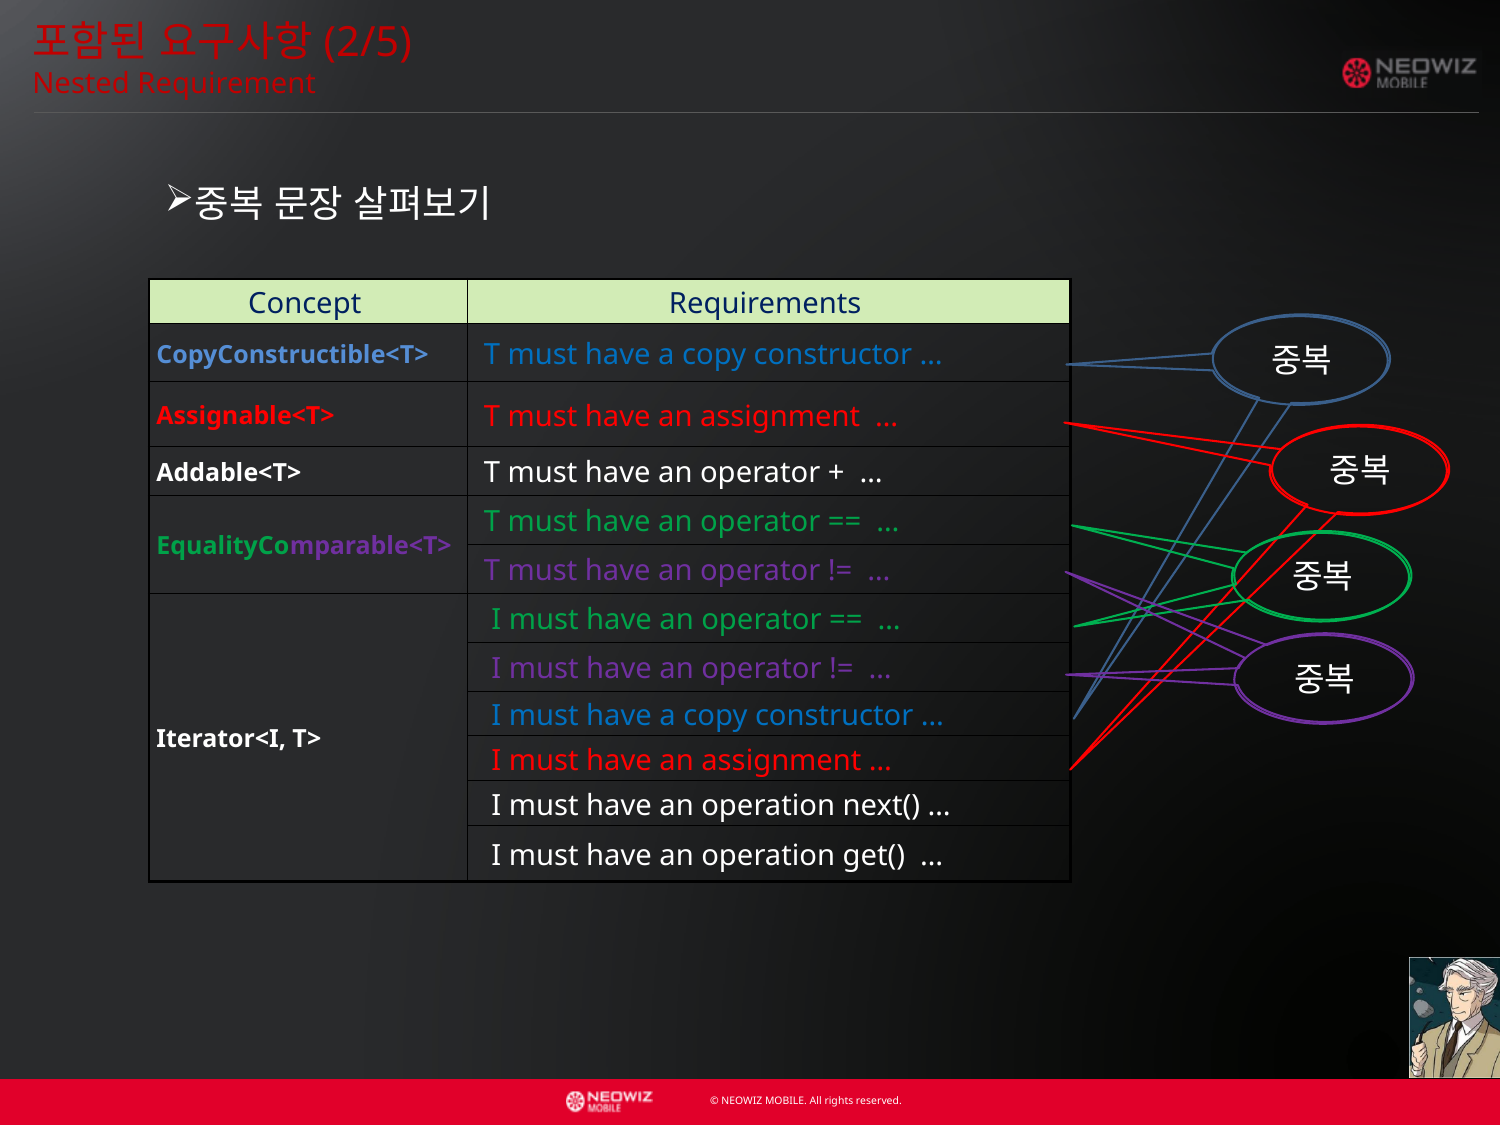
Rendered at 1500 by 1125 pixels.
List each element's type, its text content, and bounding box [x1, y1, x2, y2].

list 중복 문장 살펴보기 [150, 172, 1500, 1005]
table_cell CopyConstructible<T> [150, 324, 467, 381]
table_cell T must have an operator == … [468, 496, 1069, 544]
table_cell T must have an assignment … [468, 382, 1069, 446]
table_cell Addable<T> [150, 447, 467, 495]
table_cell I must have an operator == … [468, 594, 1069, 642]
table_cell T must have an operator != … [468, 545, 1069, 593]
table_cell I must have an operation get() … [468, 826, 1069, 880]
table_cell T must have a copy constructor … [468, 324, 1069, 381]
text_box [1233, 633, 1414, 724]
table_cell I must have an assignment … [468, 736, 1069, 780]
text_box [1269, 424, 1450, 516]
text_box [1210, 314, 1391, 406]
table_cell Assignable<T> [150, 382, 467, 446]
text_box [1231, 530, 1412, 622]
picture [0, 0, 1500, 1125]
table_cell I must have a copy constructor … [468, 692, 1069, 735]
table_cell EqualityComparable<T> [150, 496, 467, 593]
table_cell Iterator<I, T> [150, 594, 467, 880]
table_cell I must have an operator != … [468, 643, 1069, 691]
table_header Requirements [468, 280, 1069, 323]
table_cell I must have an operation next() … [468, 781, 1069, 825]
text_box 포함된 요구사항(2/5) Nested Requirement [17, 0, 1368, 114]
table_cell T must have an operator + … [468, 447, 1069, 495]
table_header Concept [150, 280, 467, 323]
